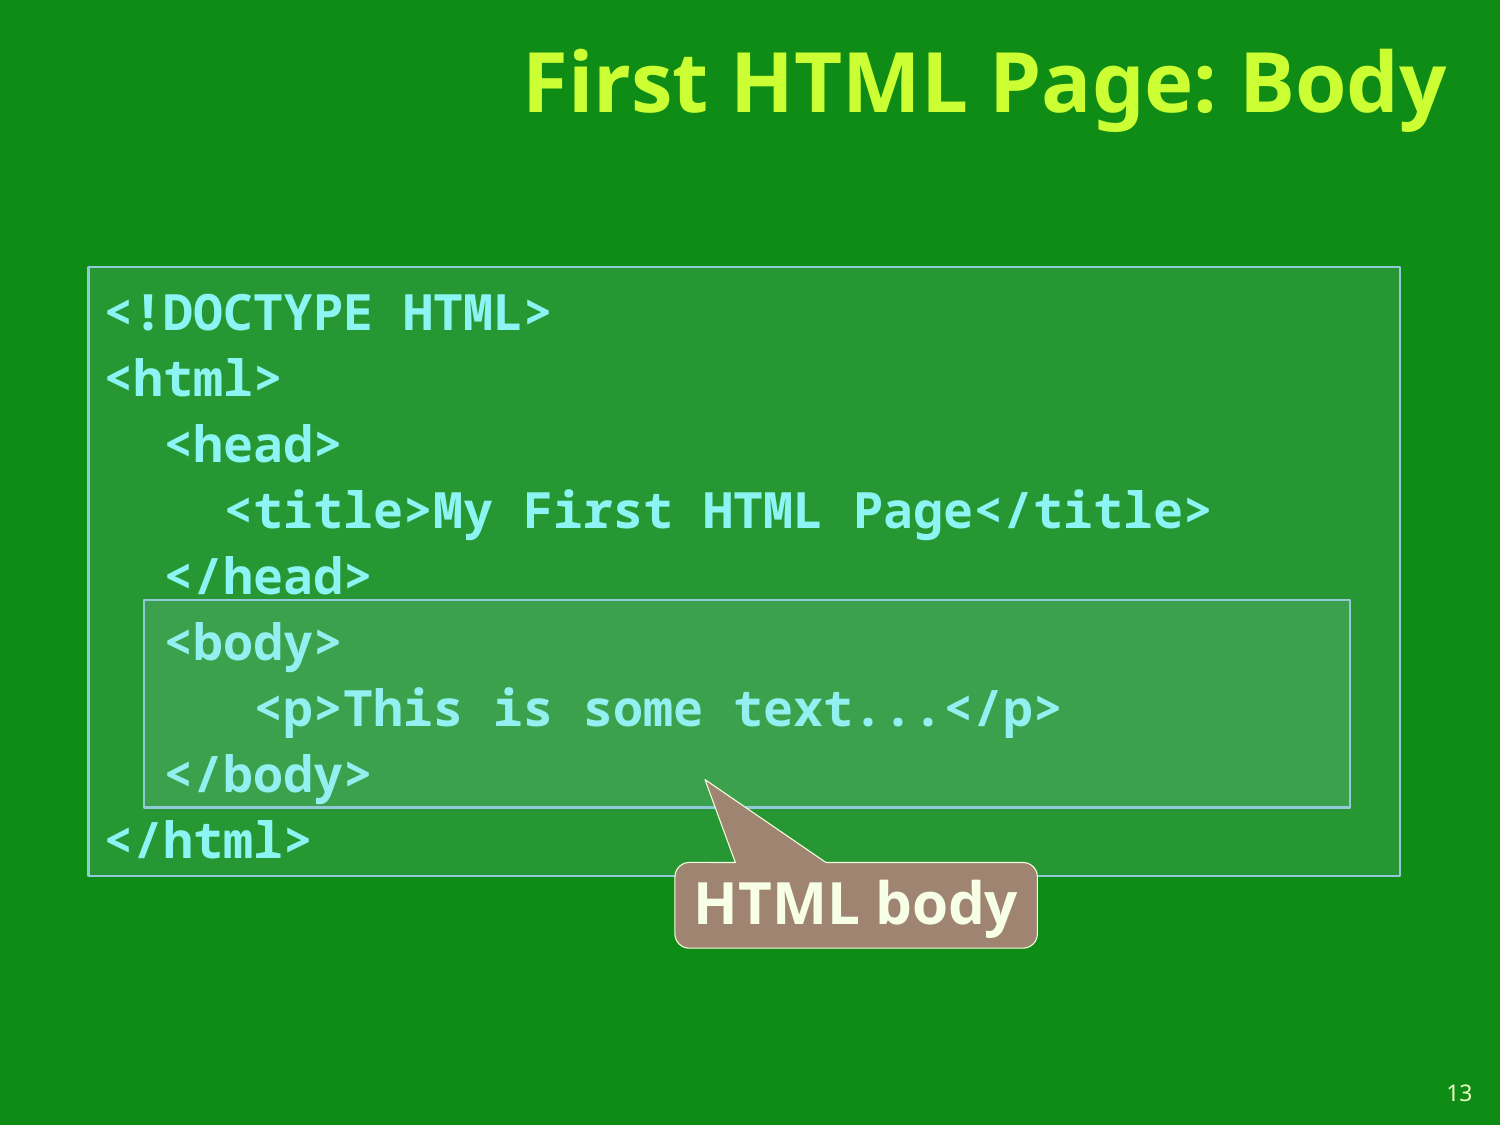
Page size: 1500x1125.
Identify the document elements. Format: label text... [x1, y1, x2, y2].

text_box [143, 600, 1350, 808]
text_box HTML body [674, 779, 1038, 949]
title First HTML Page: Body [300, 12, 1463, 163]
text_box <!DOCTYPE HTML> <html> <head> <title>My First HTML Page</title> </head> <body> <p>This is some text...</p> </body> </html> [88, 267, 1400, 876]
slide_number 13 [1412, 1074, 1488, 1113]
